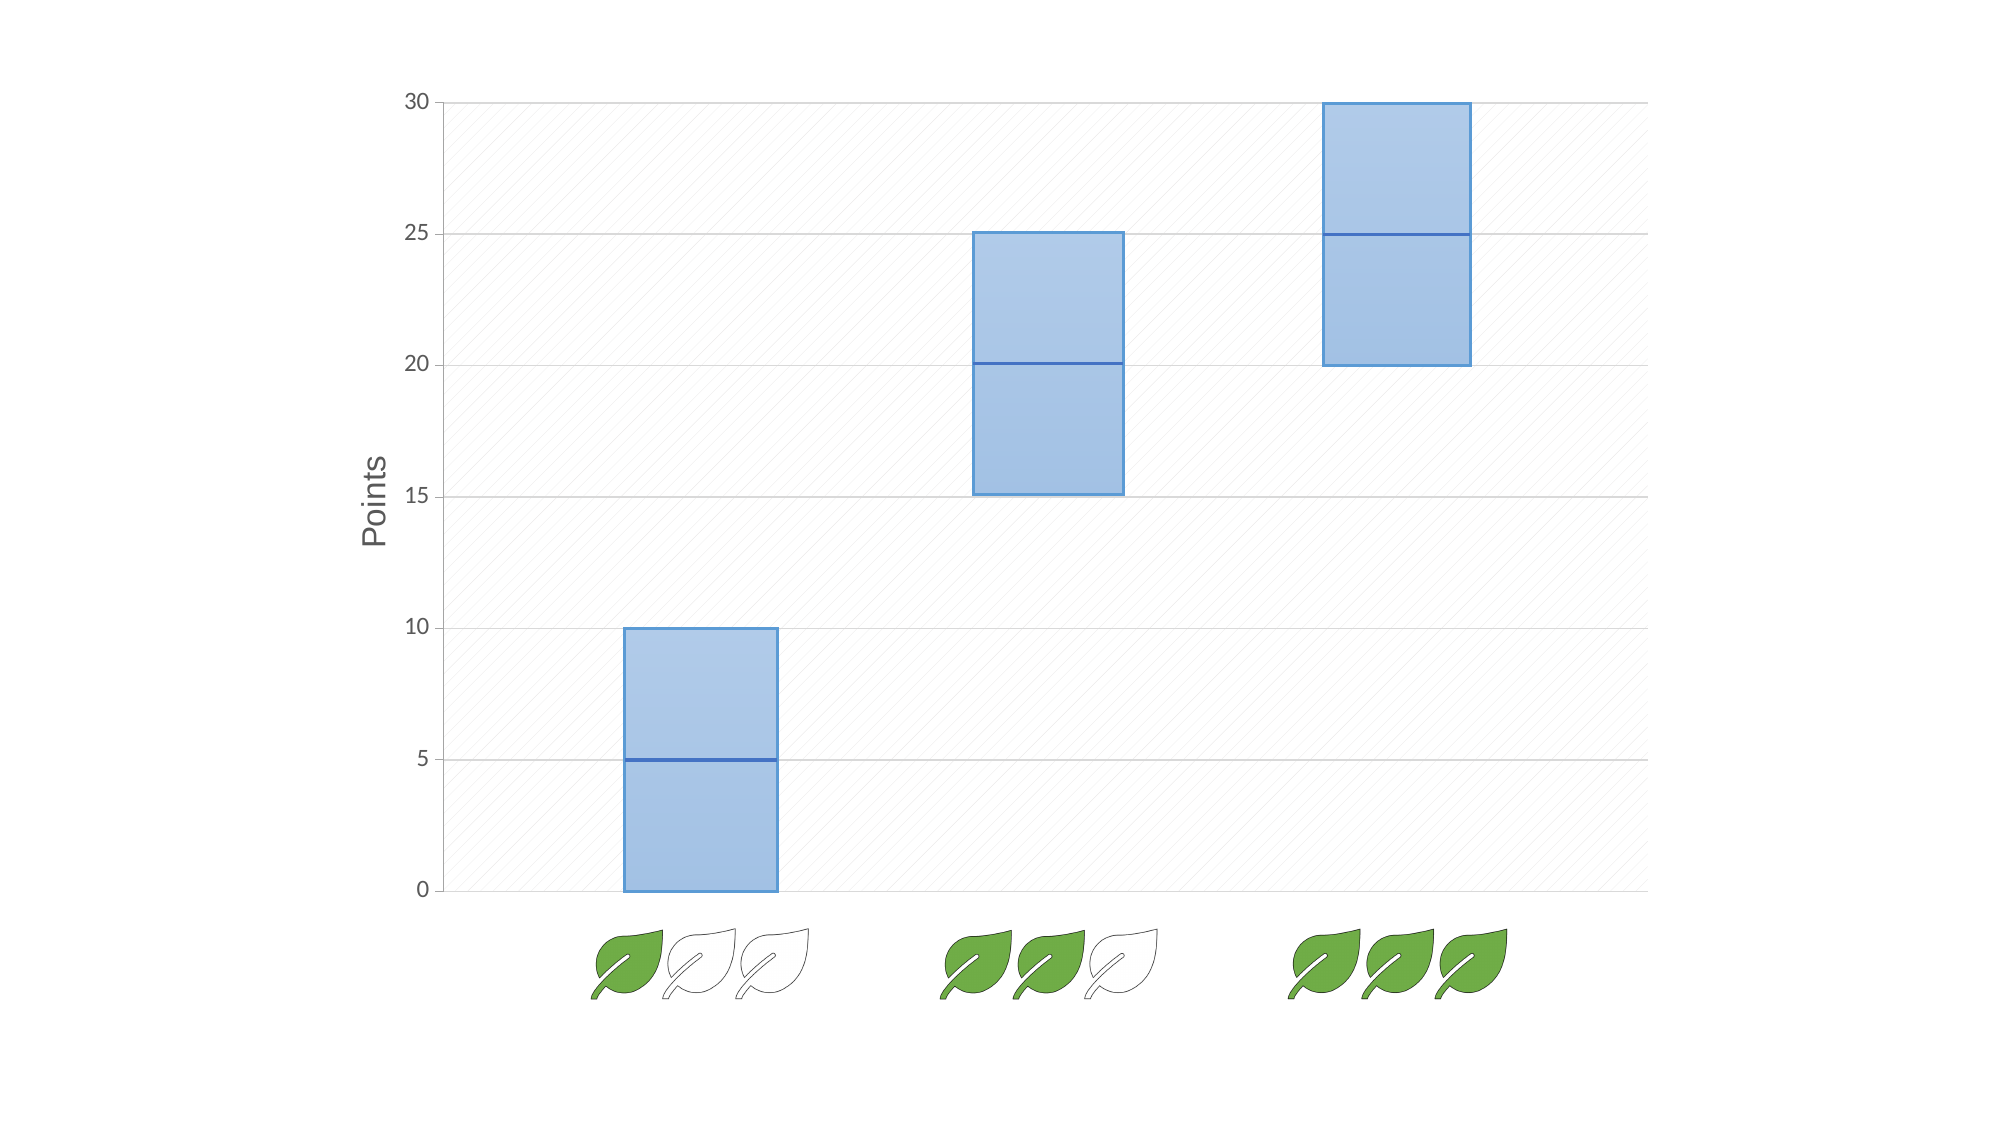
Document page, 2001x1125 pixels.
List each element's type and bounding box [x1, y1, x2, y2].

picture [589, 926, 810, 1000]
chart [333, 61, 1667, 951]
picture [1287, 926, 1508, 1001]
picture [938, 927, 1159, 1000]
